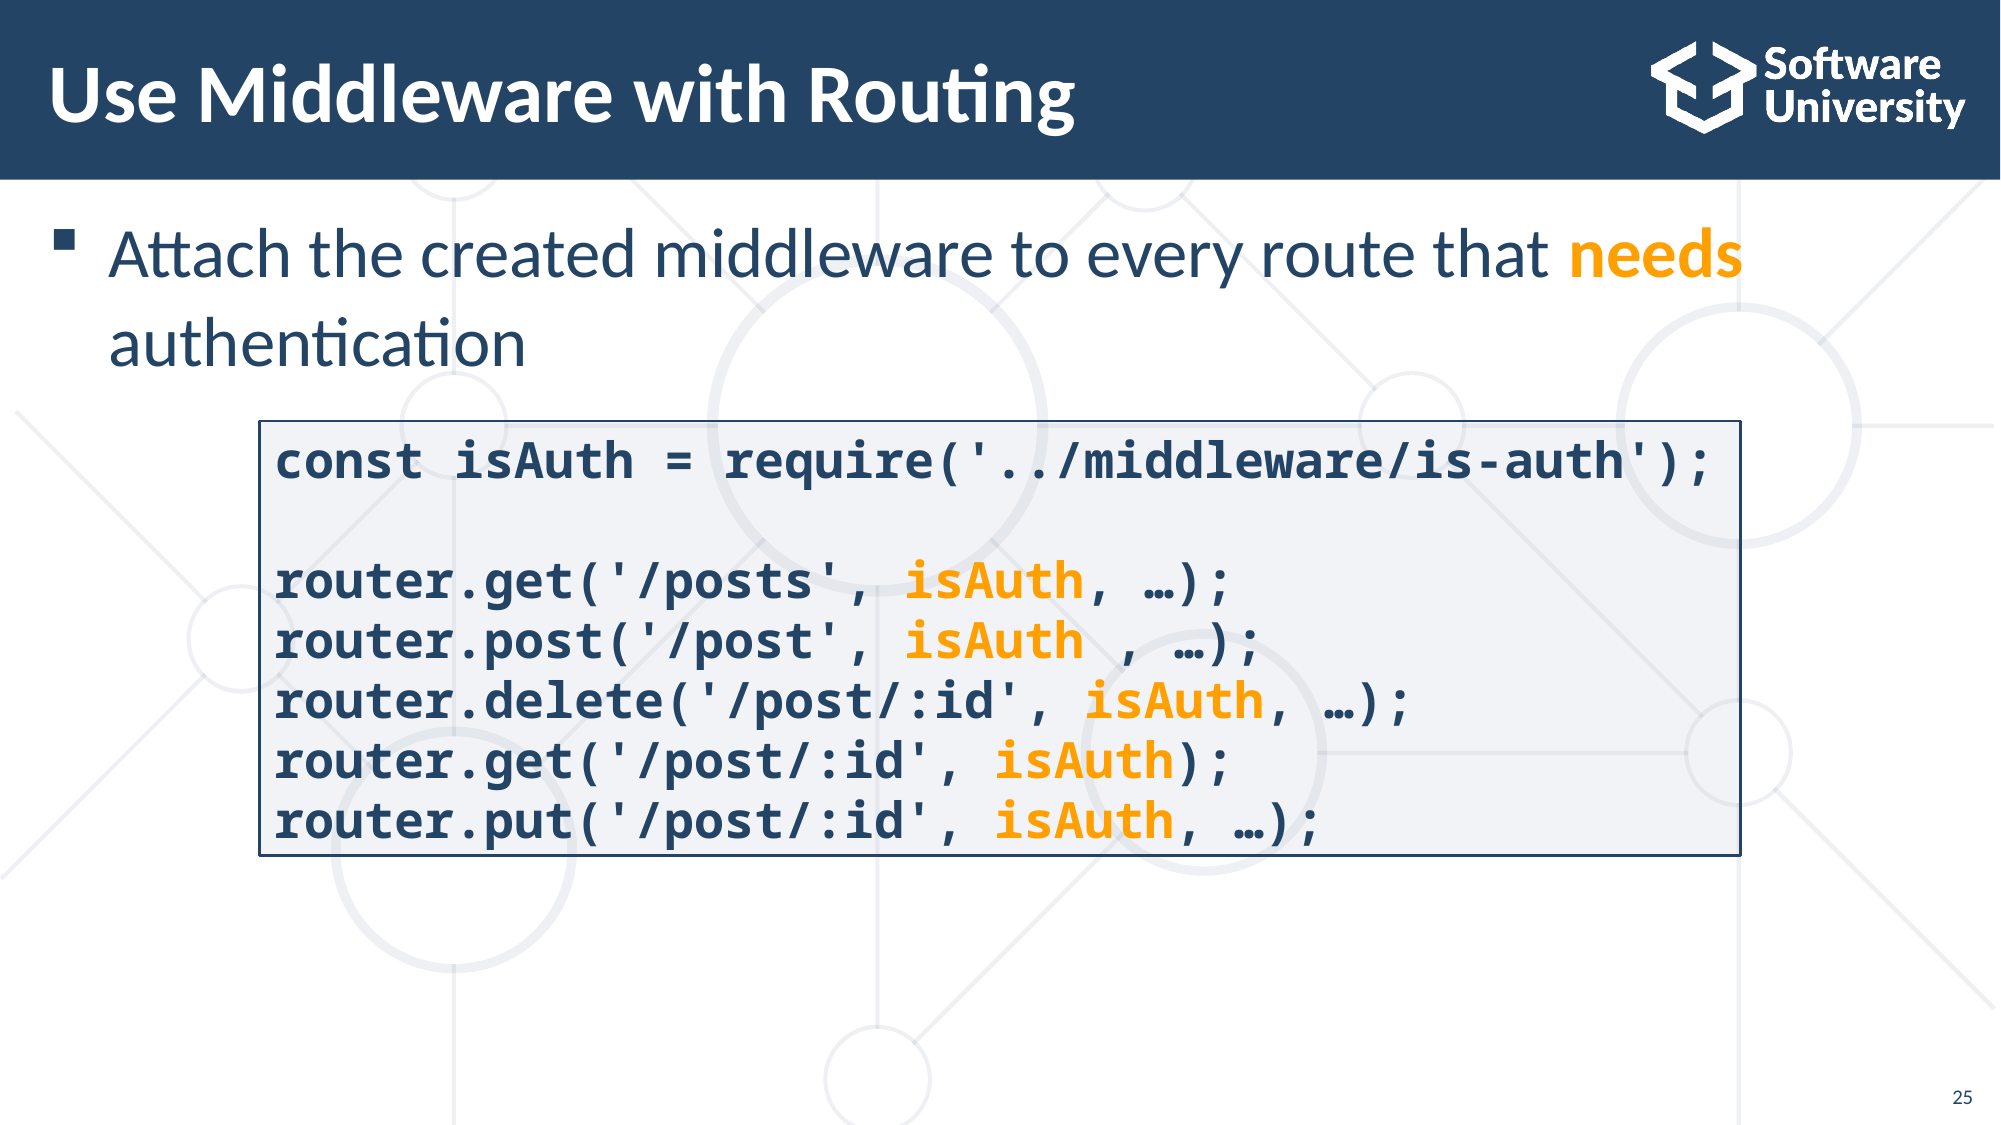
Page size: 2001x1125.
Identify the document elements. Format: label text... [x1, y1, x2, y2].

title Use Middleware with Routing [31, 16, 1625, 162]
picture [1651, 41, 1966, 134]
text_box const isAuth = require('../middleware/is-auth'); router.get('/posts', isAuth, …); router.post('/post', isAuth , …); router.delete('/post/:id', isAuth, …); router.get('/post/:id', isAuth); router.put('/post/:id', isAuth, …); [259, 420, 1741, 856]
list Attach the created middleware to every route that needs authentication [31, 196, 1970, 1104]
slide_number 25 [1927, 1067, 1989, 1117]
